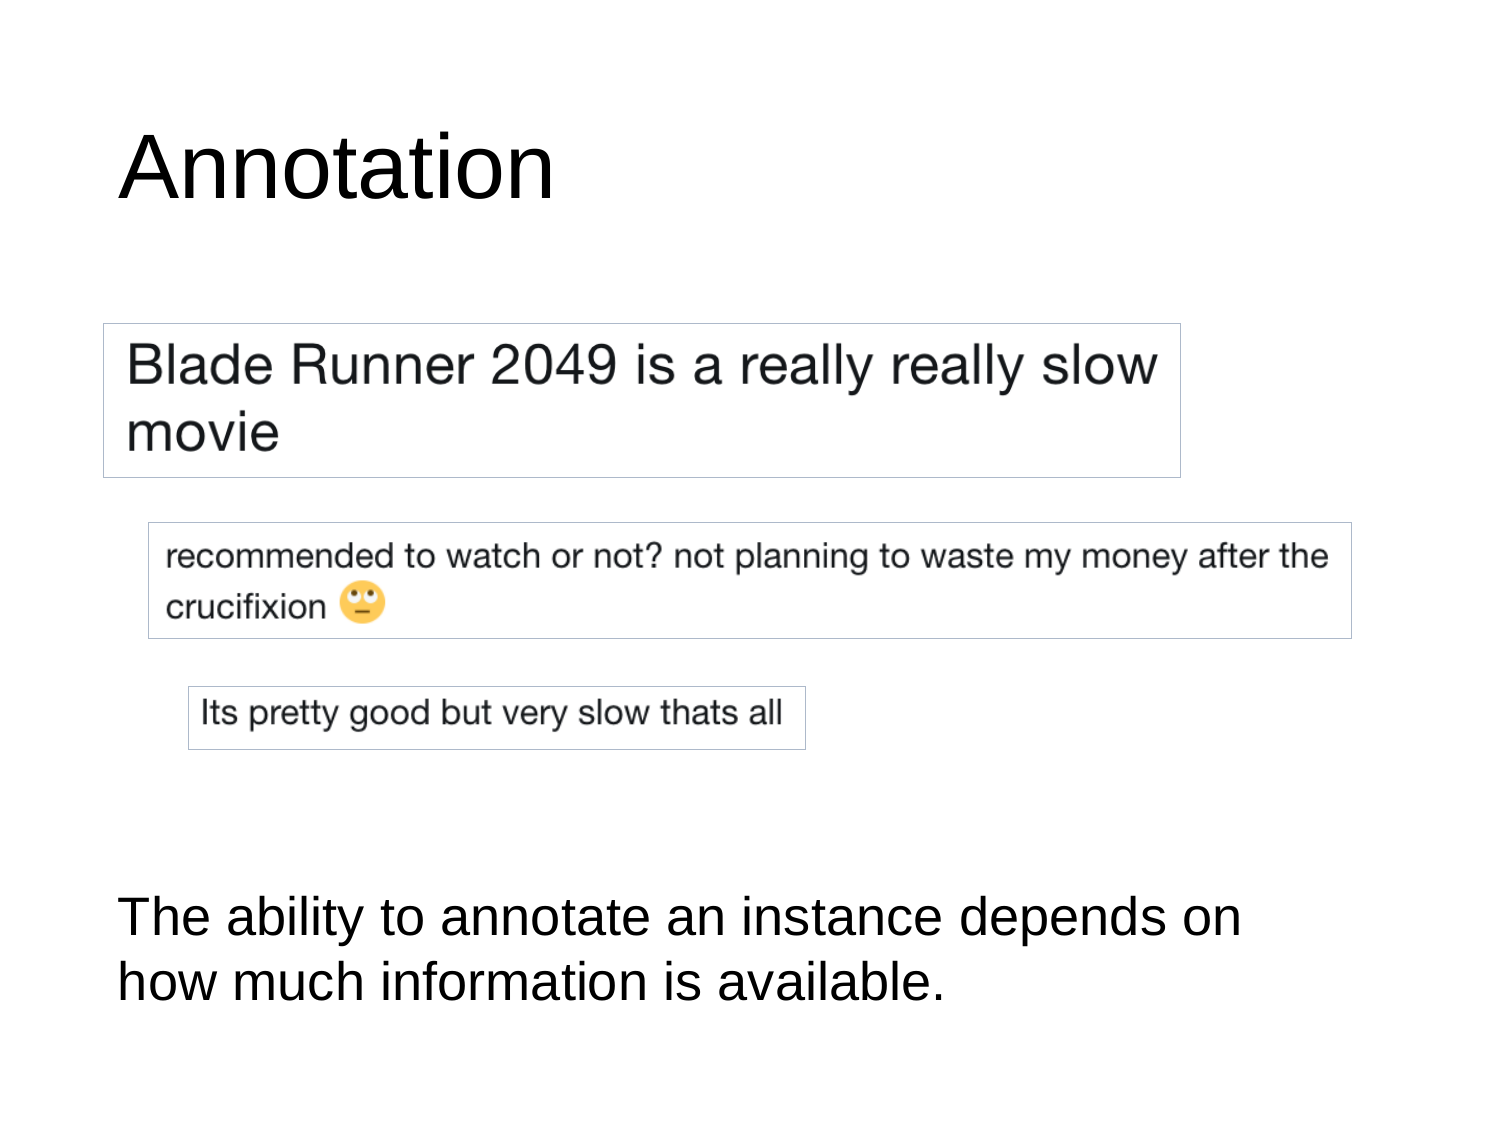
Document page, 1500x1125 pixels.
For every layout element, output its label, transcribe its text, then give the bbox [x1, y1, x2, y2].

text_box The ability to annotate an instance depends on how much information is available. [103, 874, 1352, 1019]
picture [188, 686, 806, 750]
picture [148, 522, 1352, 639]
title Annotation [103, 59, 1397, 278]
picture [103, 323, 1181, 478]
